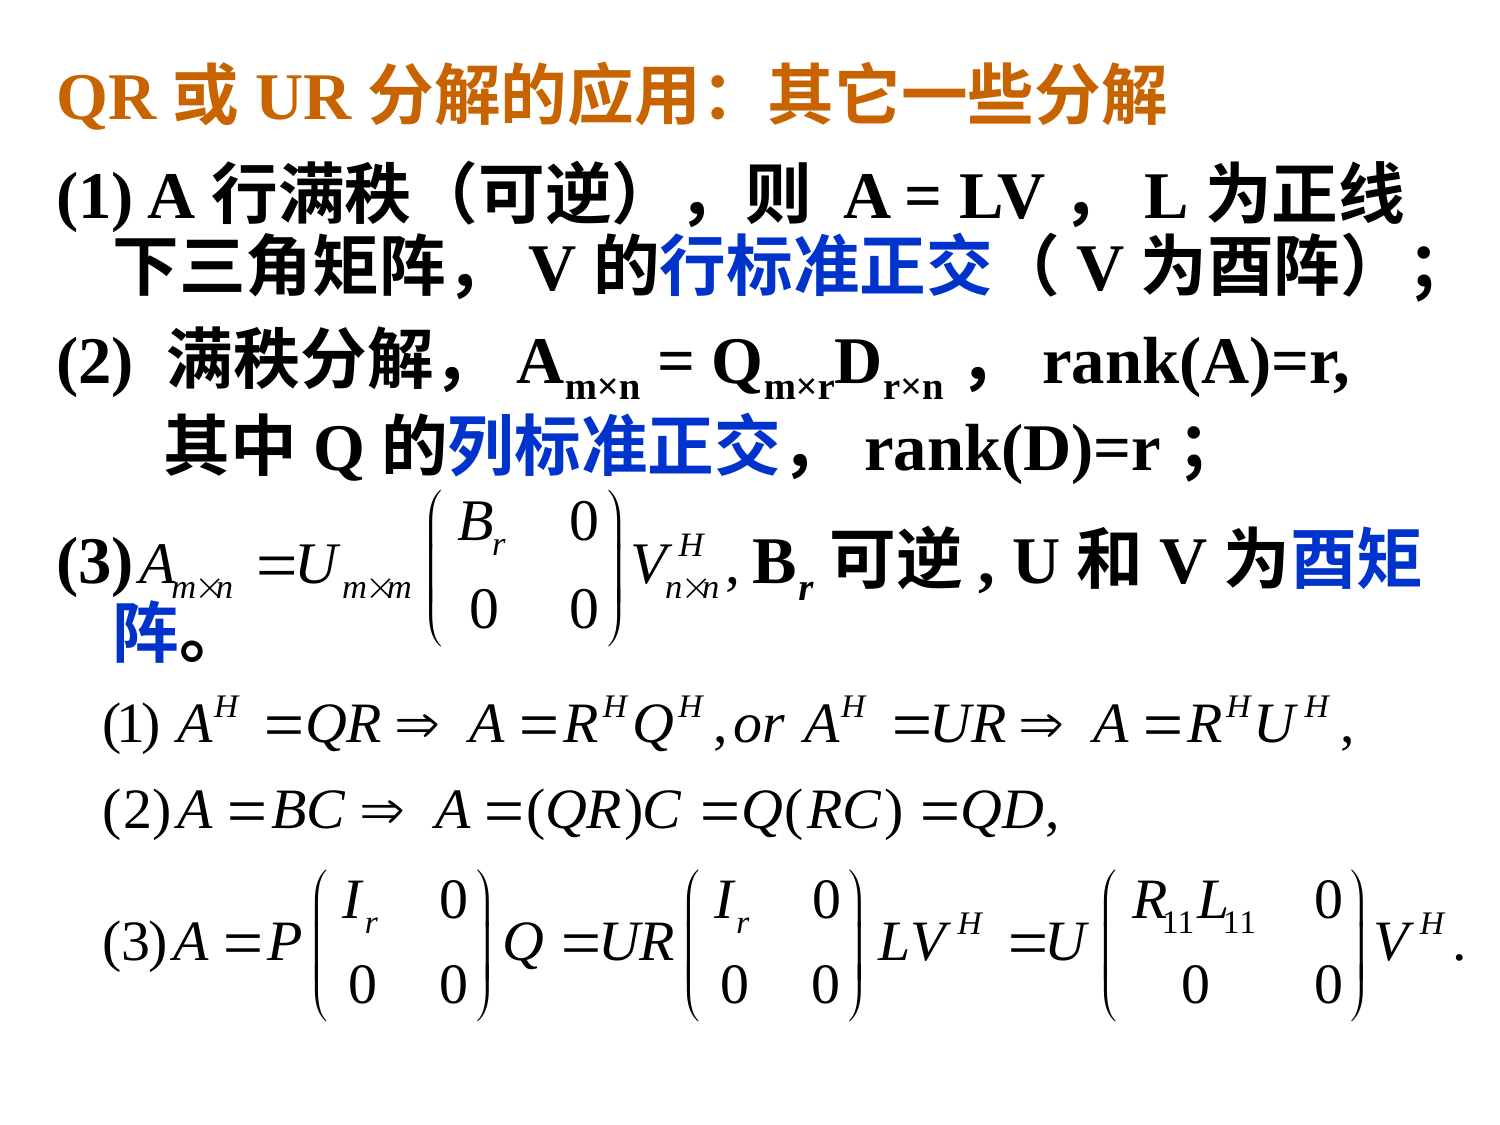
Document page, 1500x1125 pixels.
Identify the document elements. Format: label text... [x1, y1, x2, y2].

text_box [94, 680, 1474, 1033]
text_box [125, 479, 749, 658]
list QR或UR分解的应用：其它一些分解 (1) A行满秩（可逆），则 A = LV，L为正线下三角矩阵，V的行标准正交（V为酉阵）； (2) 满秩分解，Am×n = Qm×rDr×n，rank(A)=r, 其中Q的列标准正交，rank(D)=r； (3) Br可逆, U和V为酉矩阵。 [41, 54, 1459, 646]
